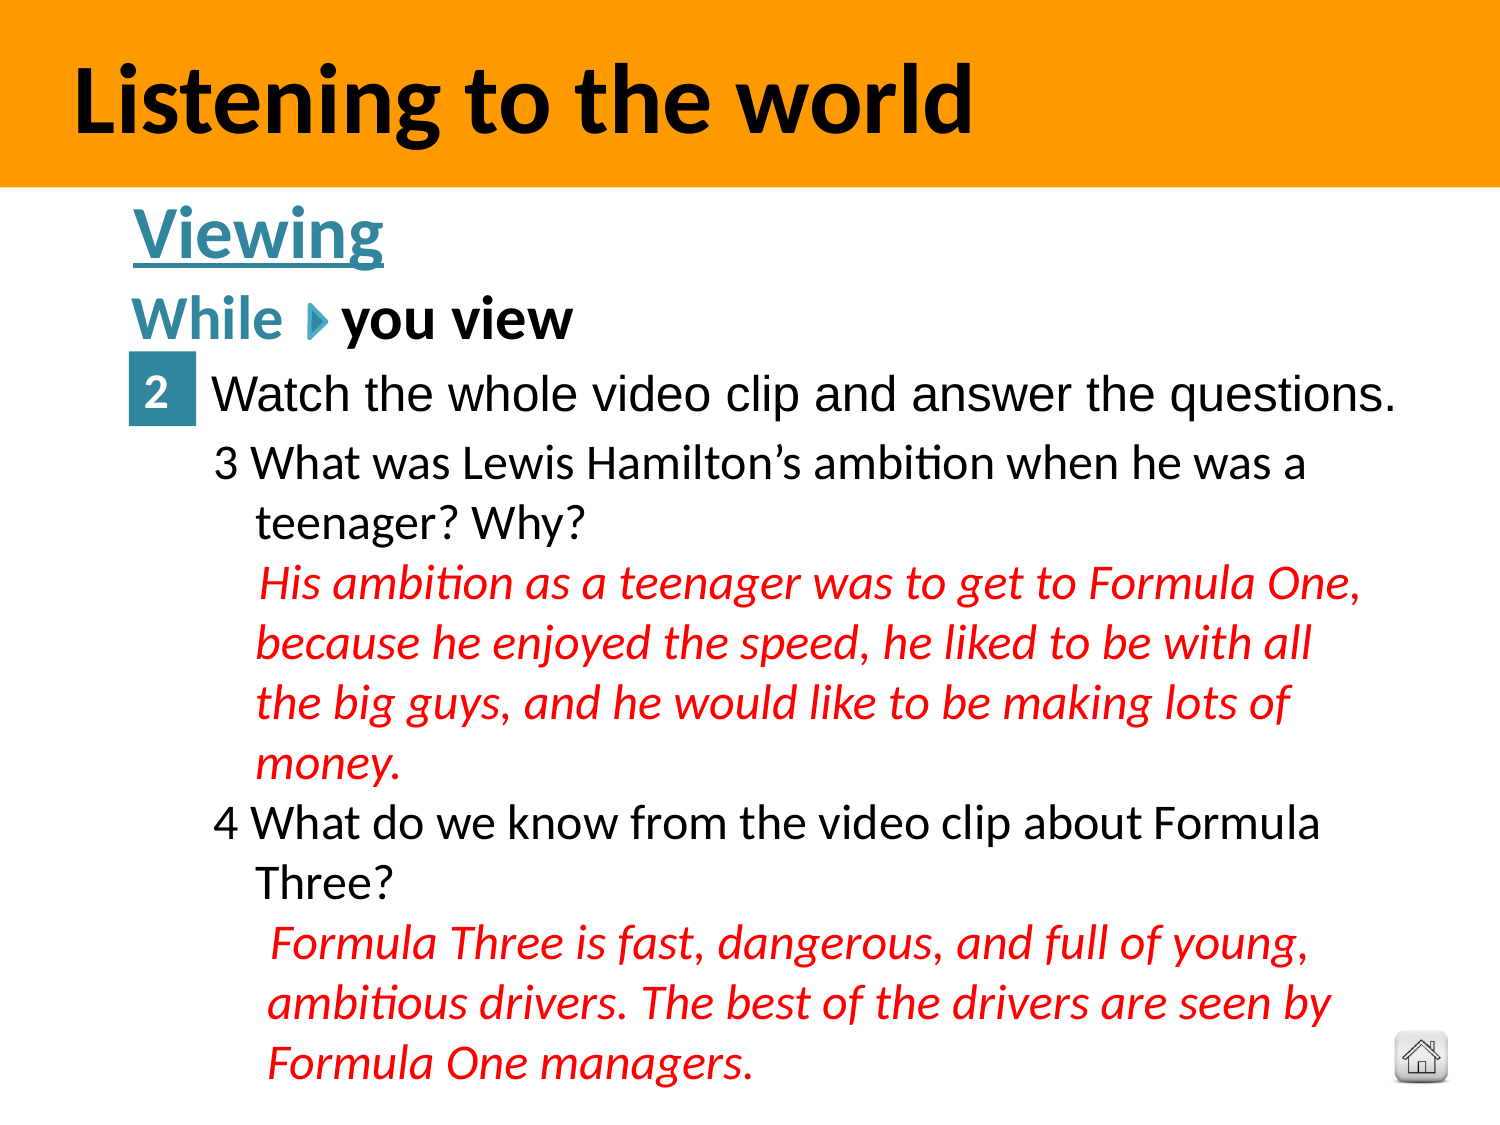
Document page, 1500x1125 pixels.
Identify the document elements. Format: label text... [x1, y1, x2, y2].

picture [1382, 1019, 1460, 1097]
text_box Viewing [118, 175, 399, 267]
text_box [116, 269, 762, 361]
text_box Listening to the world [0, 0, 1500, 190]
text_box 3 What was Lewis Hamilton’s ambition when he was a teenager? Why? His ambition as a teenager was to get to Formula One, because he enjoyed the speed, he liked to be with all the big guys, and he would like to be making lots of money. 4 What do we know from the video clip about Formula Three? Formula Three is fast, dangerous, and full of young, ambitious drivers. The best of the drivers are seen by Formula One managers. [199, 439, 1383, 1097]
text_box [128, 351, 1466, 431]
